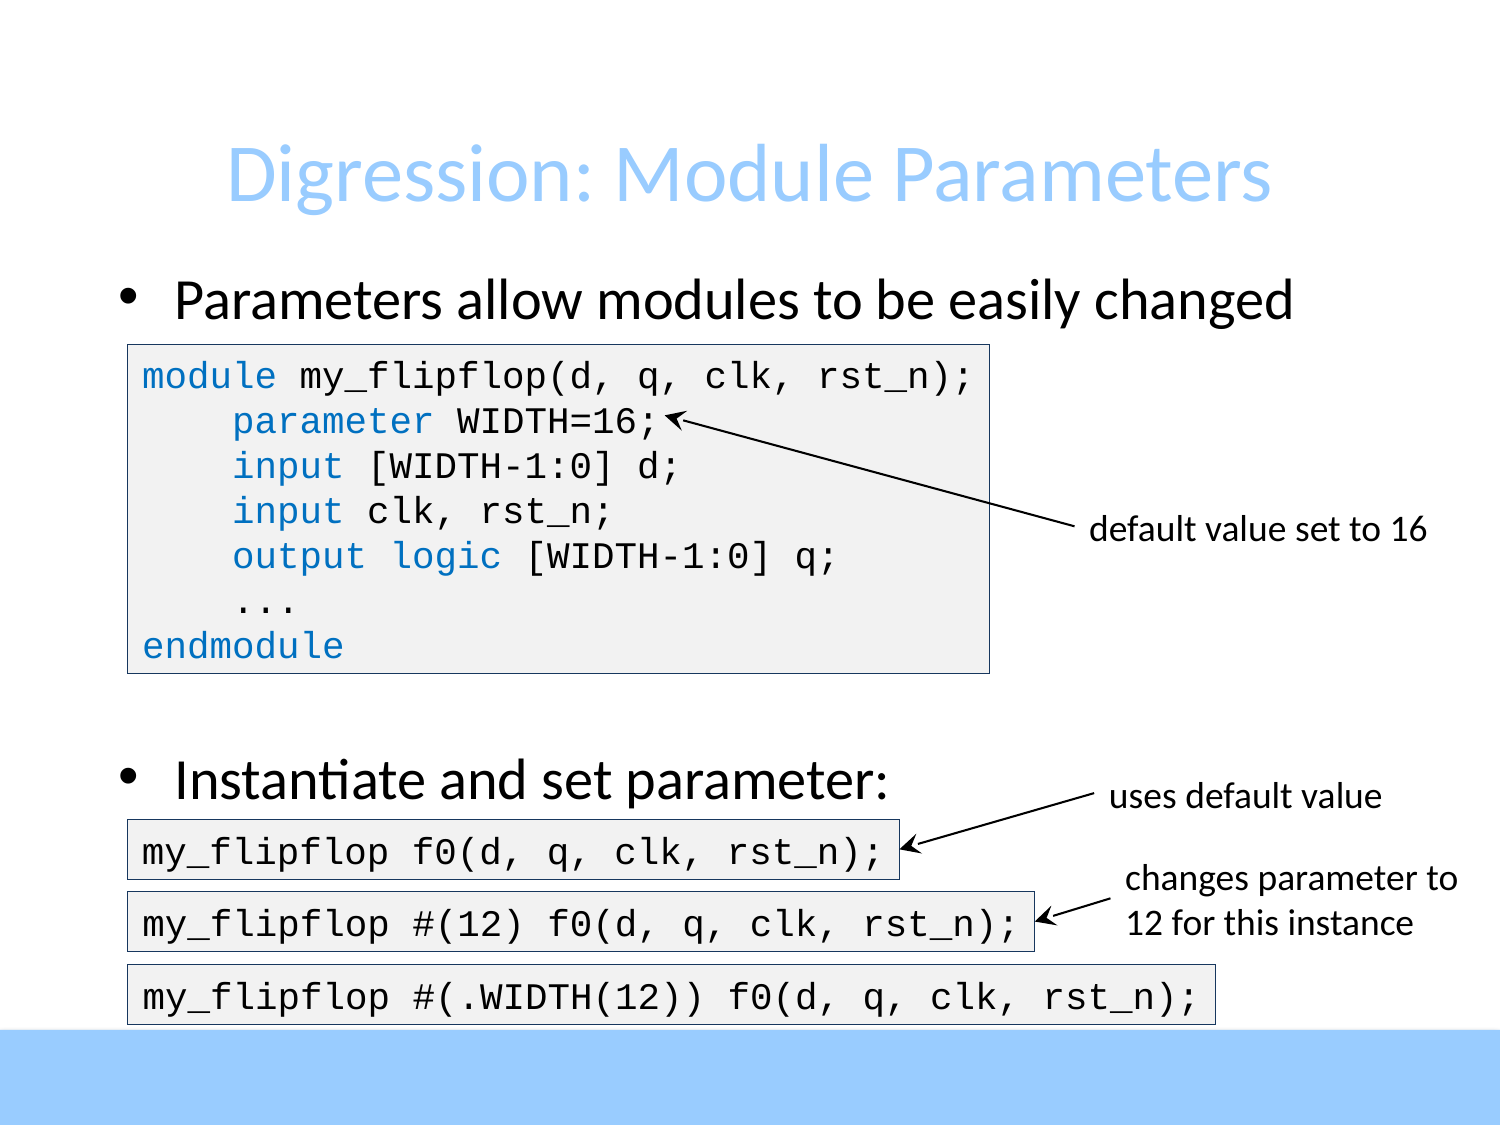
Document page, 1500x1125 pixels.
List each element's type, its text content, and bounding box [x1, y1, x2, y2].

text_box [664, 415, 1068, 527]
text_box default value set to 16 [1074, 496, 1443, 557]
text_box my_flipflop #(.WIDTH(12)) f0(d, q, clk, rst_n); [127, 964, 1216, 1025]
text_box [901, 793, 1093, 850]
text_box changes parameter to 12 for this instance [1110, 845, 1474, 951]
list Parameters allow modules to be easily changed Instantiate and set parameter: [103, 253, 1397, 1014]
text_box uses default value [1094, 763, 1398, 823]
text_box module my_flipflop(d, q, clk, rst_n); parameter WIDTH=16; input [WIDTH-1:0] d; input clk, rst_n; output logic [WIDTH-1:0] q; ... endmodule [127, 344, 990, 674]
title Digression: Module Parameters [103, 111, 1397, 226]
text_box my_flipflop #(12) f0(d, q, clk, rst_n); [127, 891, 1035, 952]
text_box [1037, 898, 1108, 923]
text_box my_flipflop f0(d, q, clk, rst_n); [127, 819, 900, 880]
